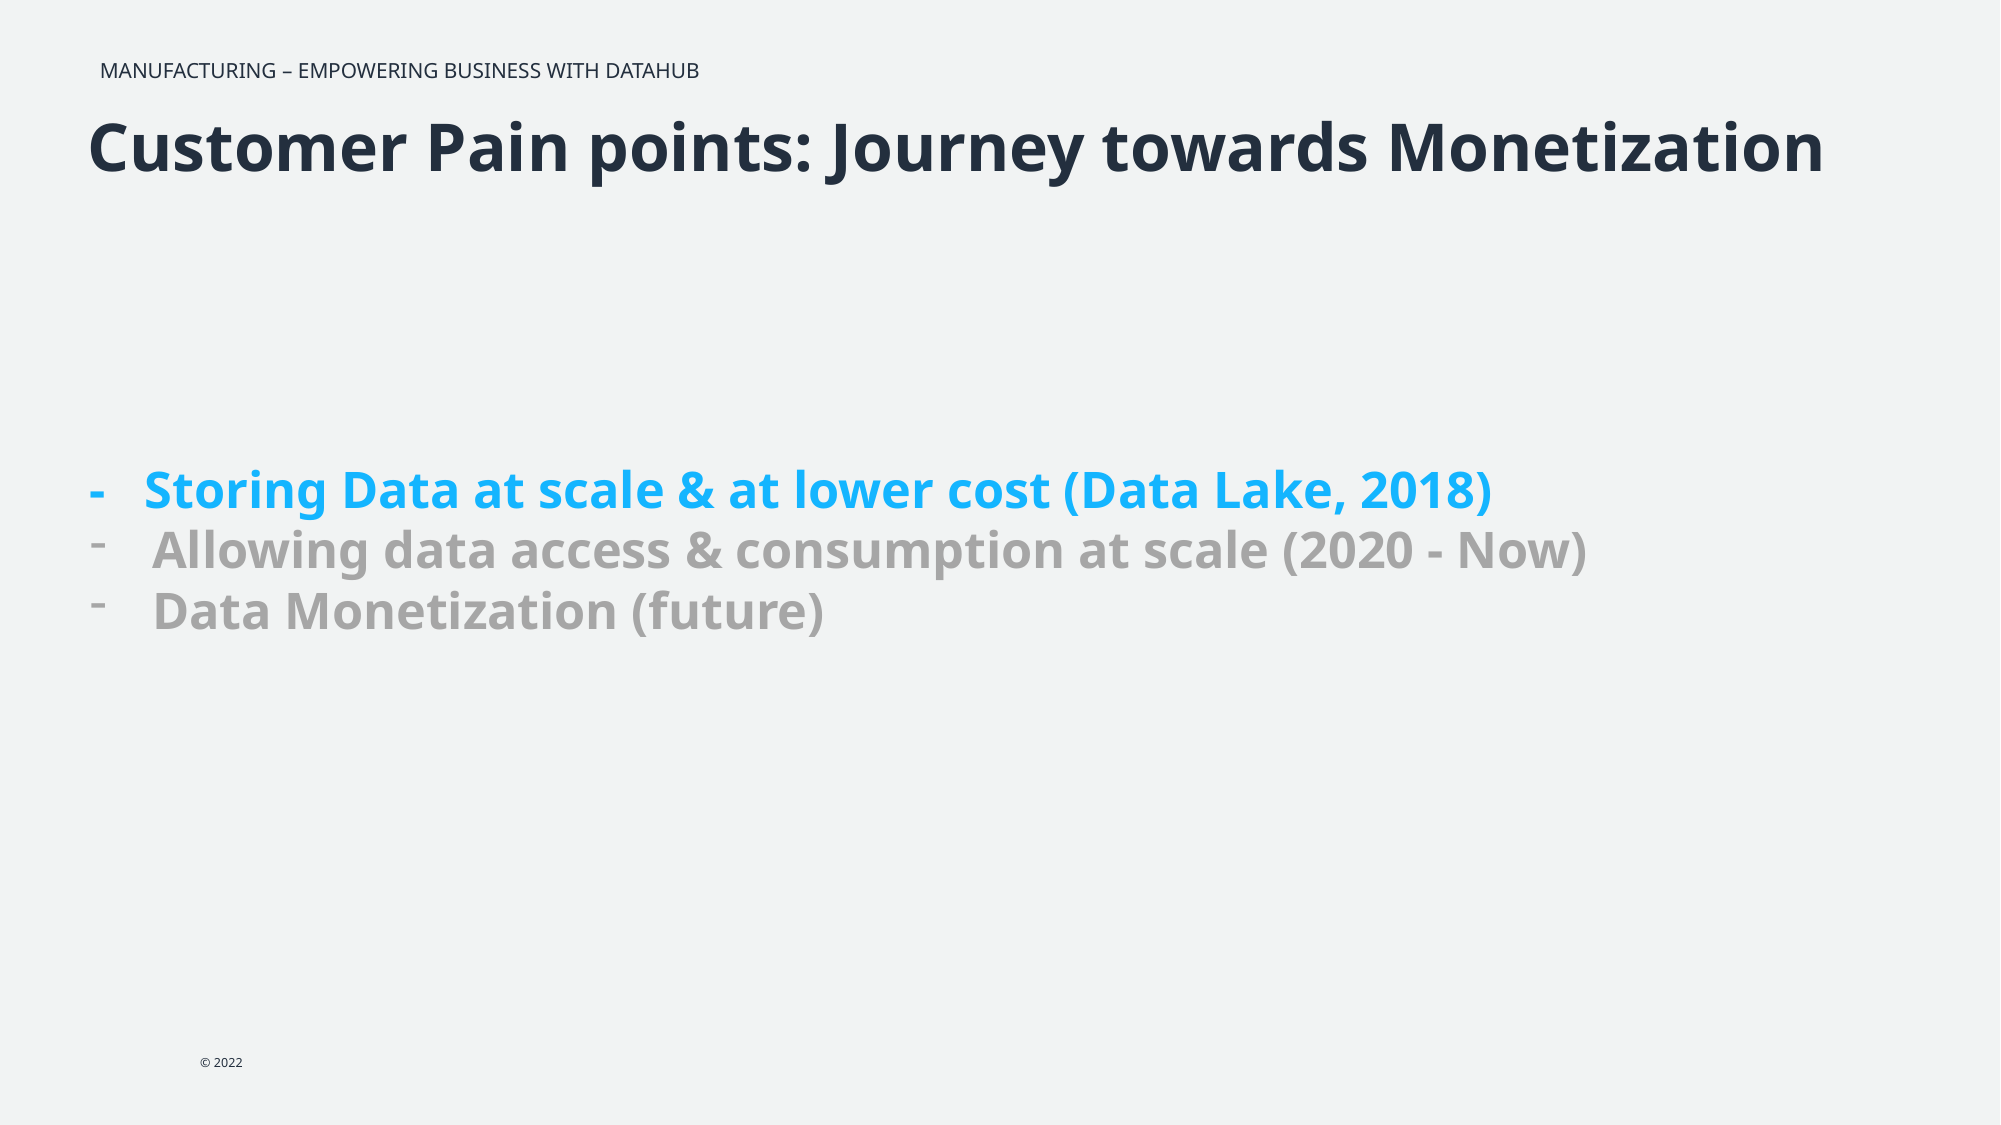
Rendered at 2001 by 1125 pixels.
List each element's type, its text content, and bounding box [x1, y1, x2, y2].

text_box - Storing Data at scale & at lower cost (Data Lake, 2018) Allowing data access & consumption at scale (2020 - Now) Data Monetization (future) [75, 450, 1688, 647]
text_box Customer Pain points: Journey towards Monetization [74, 98, 1922, 235]
